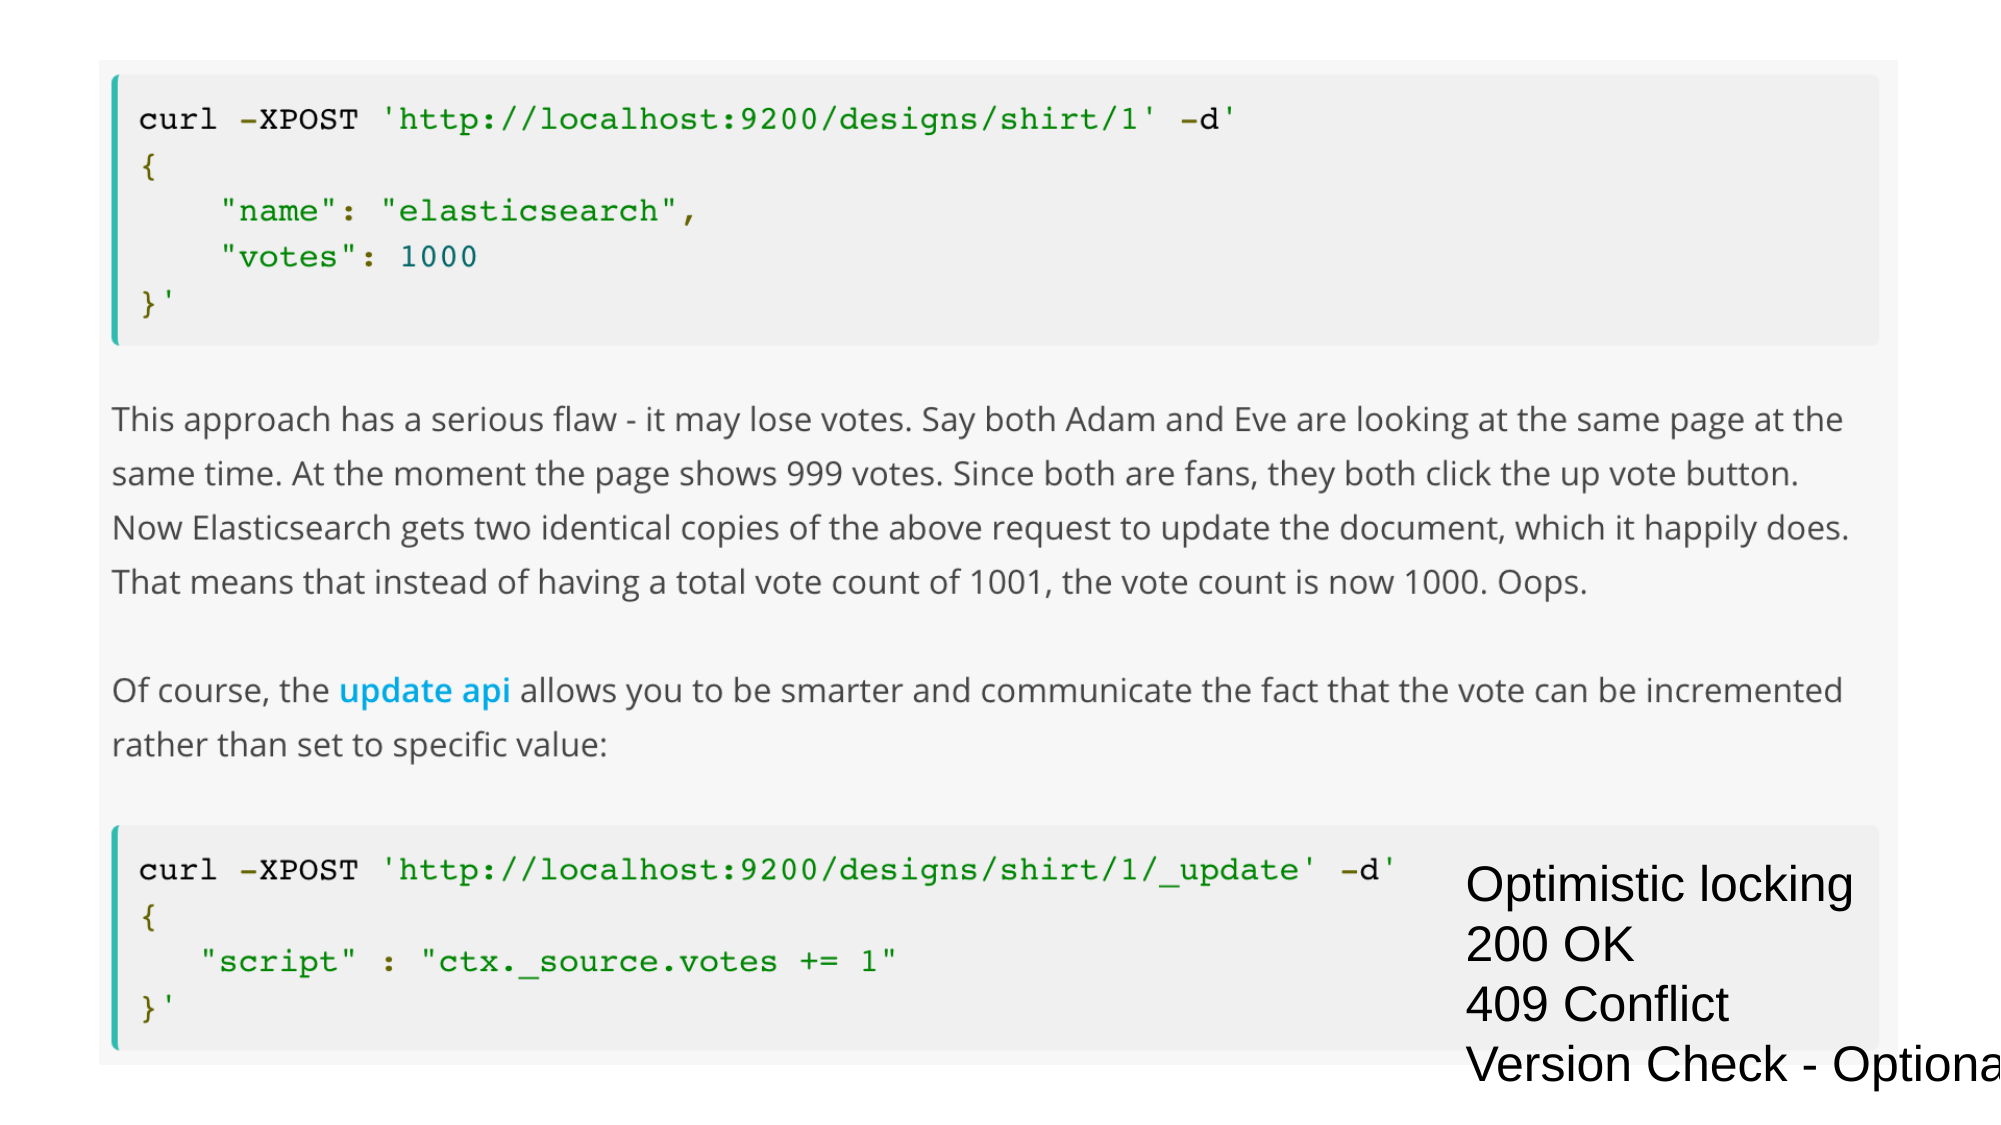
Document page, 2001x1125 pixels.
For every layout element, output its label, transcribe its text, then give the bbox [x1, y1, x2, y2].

text_box Optimistic locking 200 OK 409 Conflict Version Check - Optional [1450, 843, 2000, 1099]
picture [99, 60, 1899, 1065]
